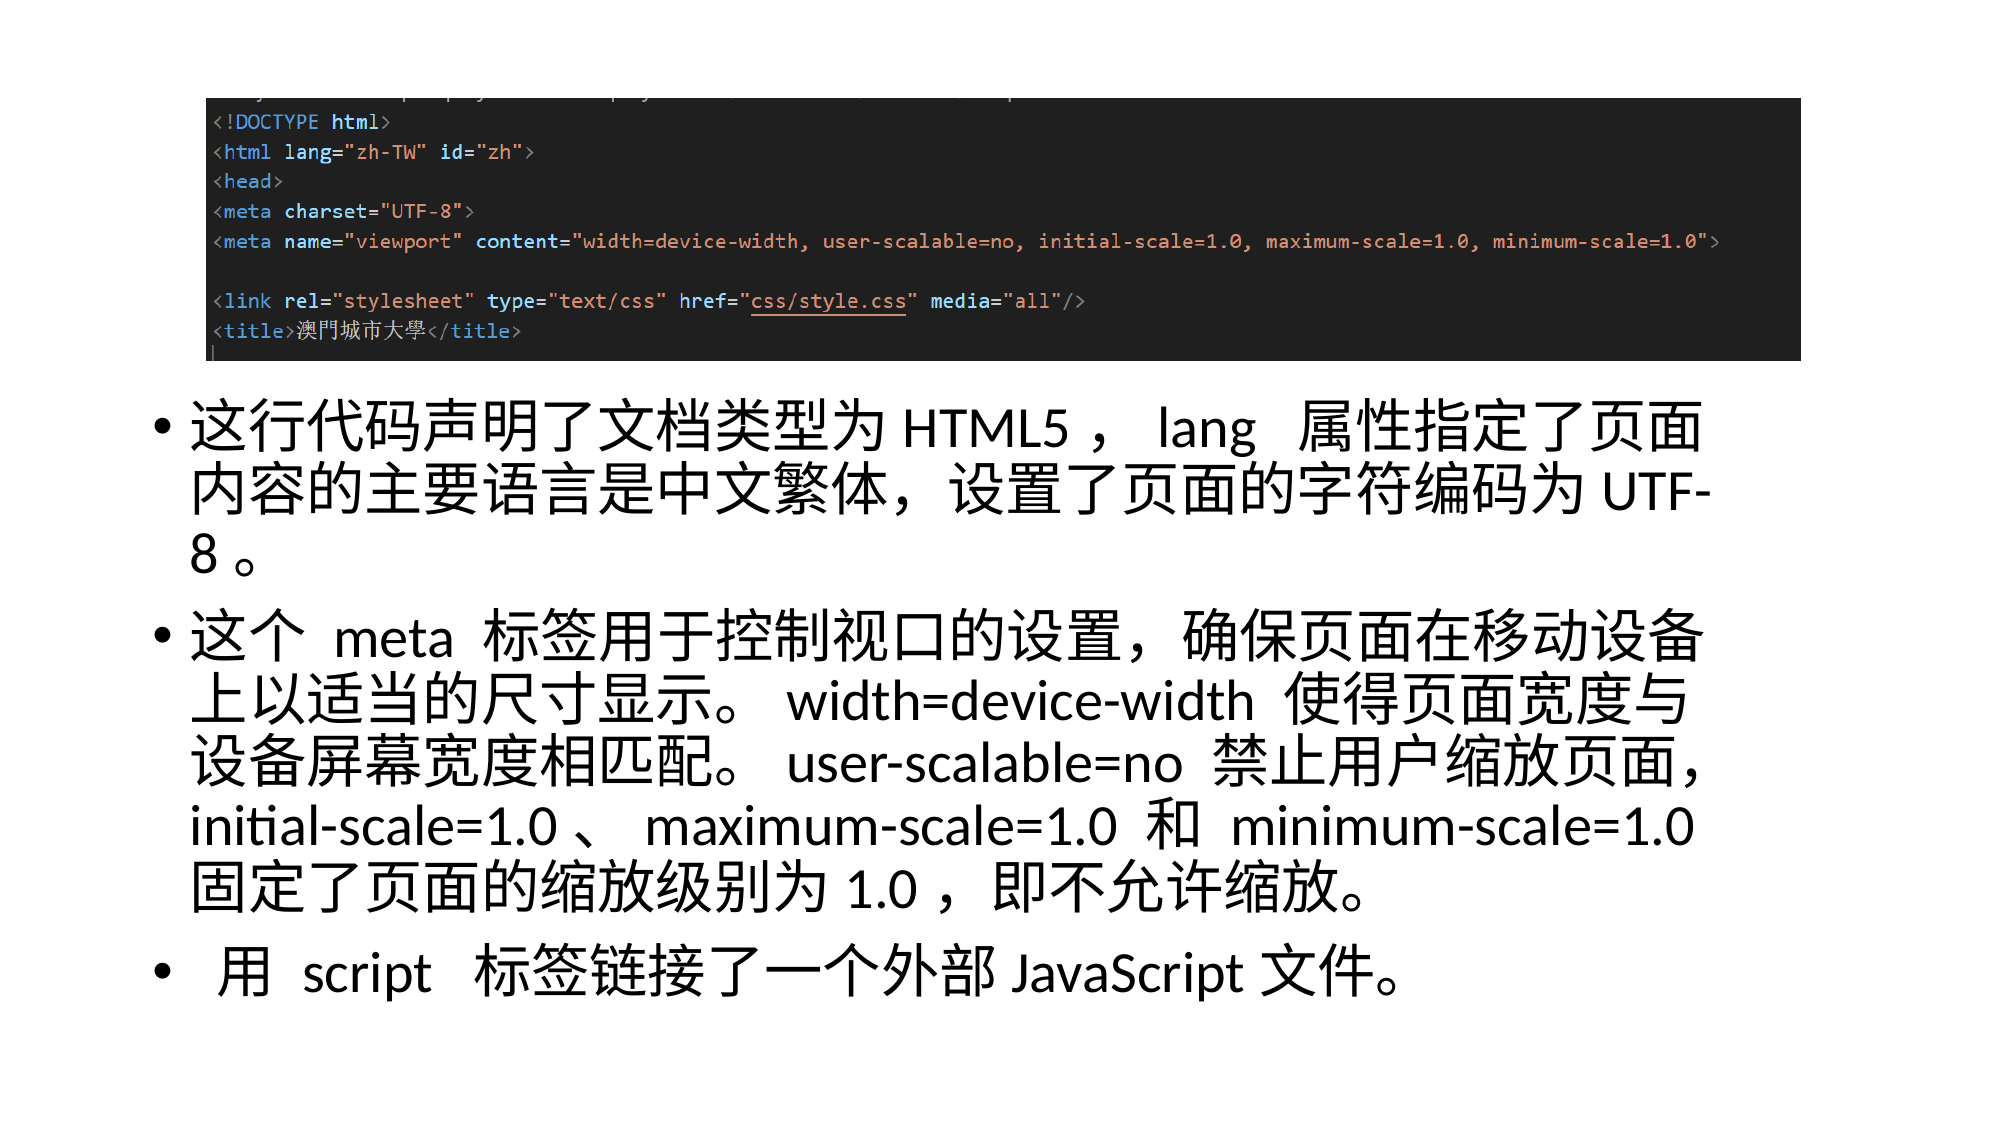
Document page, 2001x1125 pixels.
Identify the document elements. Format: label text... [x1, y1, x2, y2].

list 这行代码声明了文档类型为HTML5，lang 属性指定了页面内容的主要语言是中文繁体，设置了页面的字符编码为UTF-8。 这个 meta 标签用于控制视口的设置，确保页面在移动设备上以适当的尺寸显示。width=device-width 使得页面宽度与设备屏幕宽度相匹配。user-scalable=no 禁止用户缩放页面，initial-scale=1.0、maximum-scale=1.0 和 minimum-scale=1.0 固定了页面的缩放级别为1.0，即不允许缩放。 用 script 标签链接了一个外部JavaScript文件。 [137, 299, 1762, 1014]
picture [206, 97, 1802, 362]
